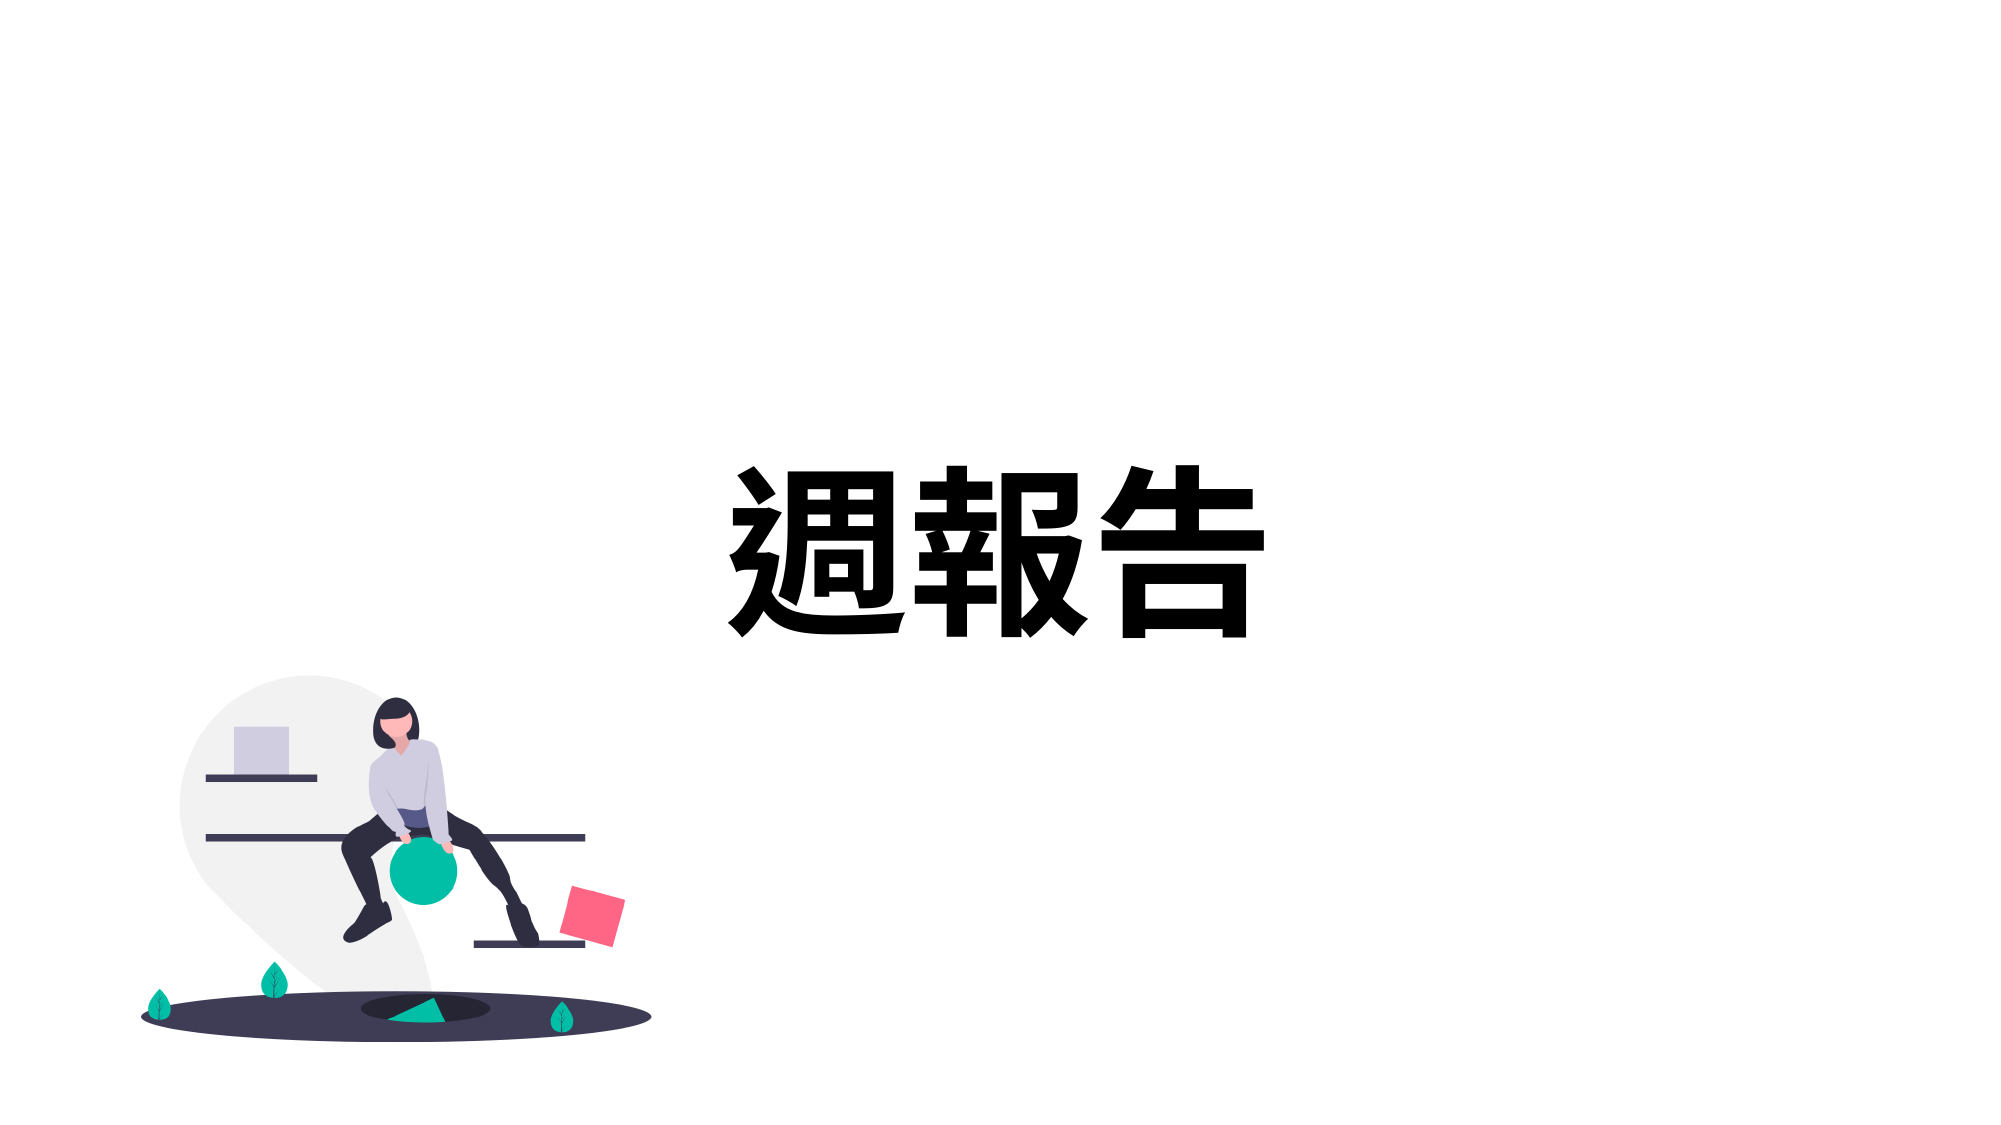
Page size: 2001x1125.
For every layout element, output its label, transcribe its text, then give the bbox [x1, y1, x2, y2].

picture [82, 636, 710, 1081]
title 週報告 [709, 420, 1291, 705]
